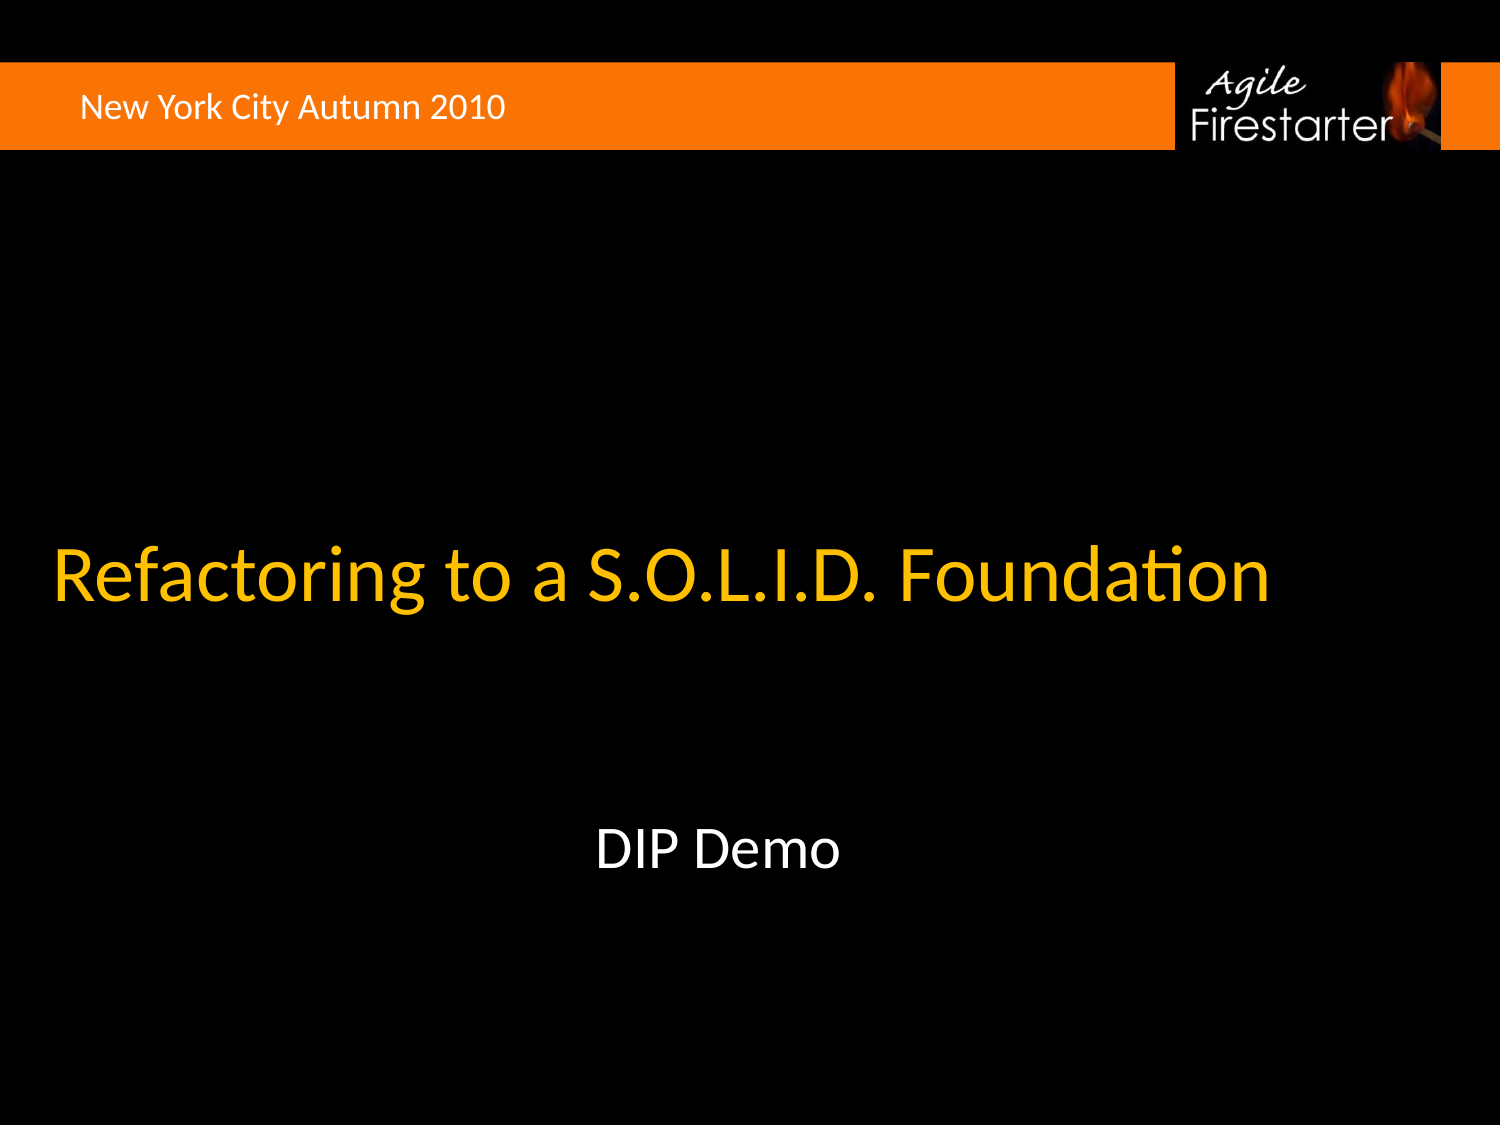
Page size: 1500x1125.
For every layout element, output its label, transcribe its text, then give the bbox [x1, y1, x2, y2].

text_box DIP Demo [37, 799, 1400, 888]
title Refactoring to a S.O.L.I.D. Foundation [37, 474, 1400, 663]
picture [1175, 62, 1441, 151]
